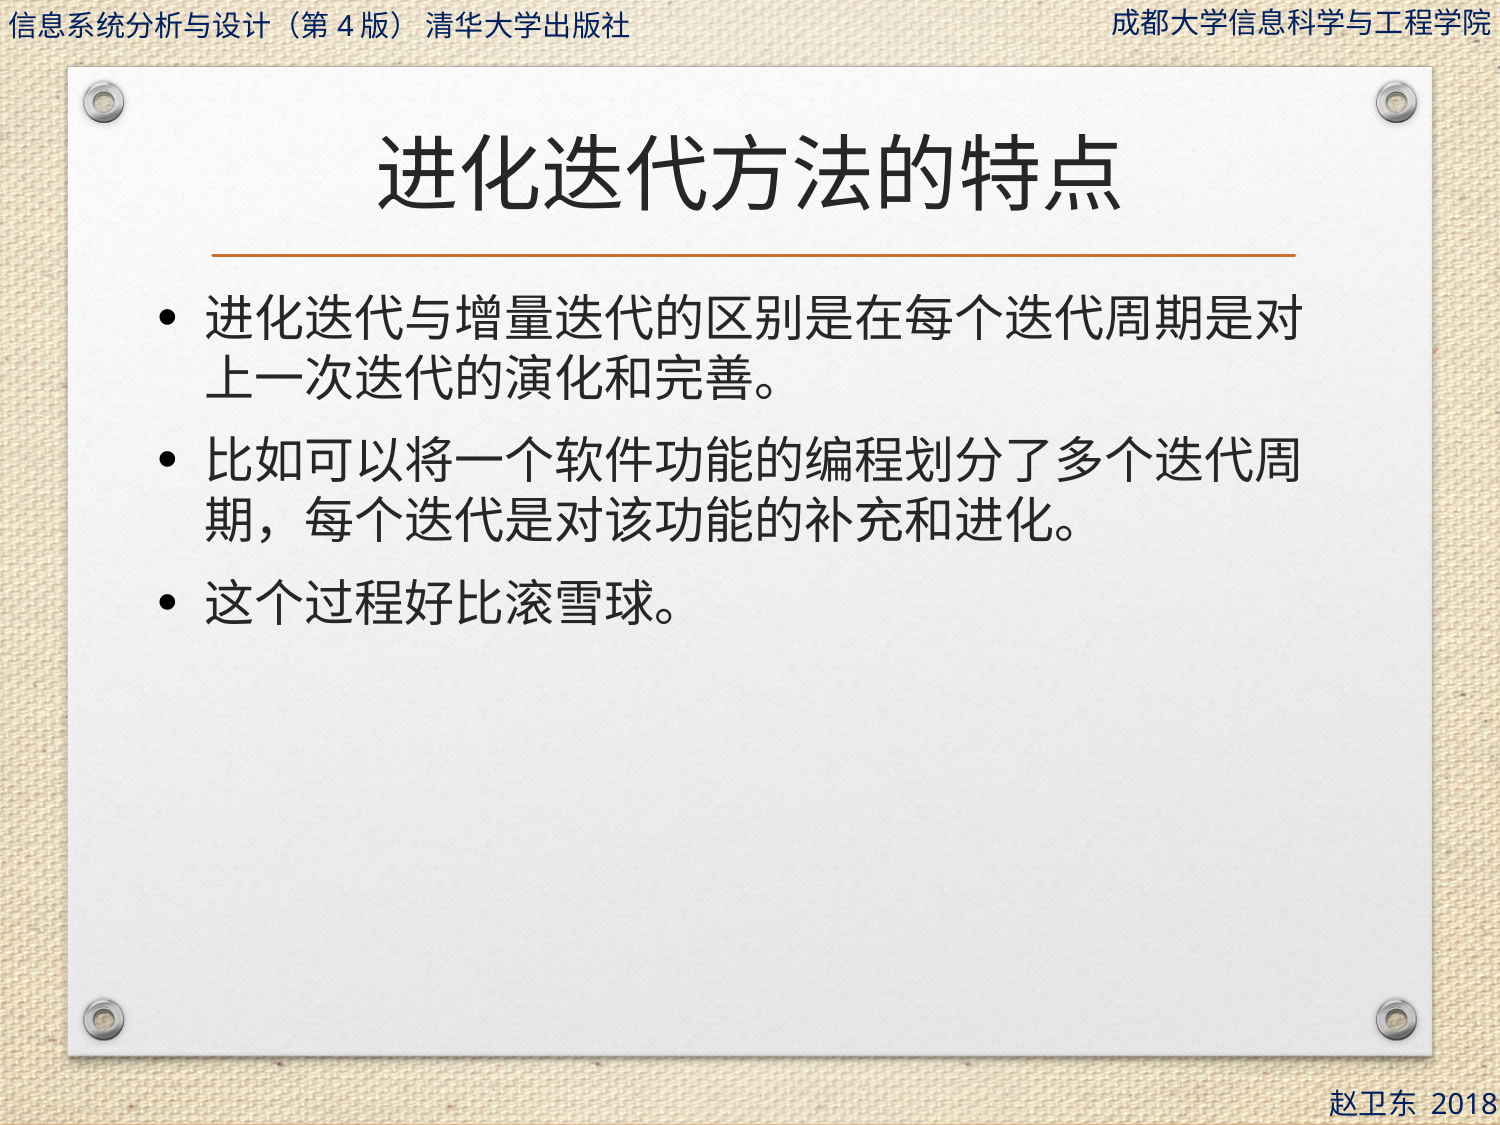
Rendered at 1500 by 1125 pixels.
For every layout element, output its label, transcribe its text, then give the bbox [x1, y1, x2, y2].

picture [0, 0, 1500, 1125]
title 进化迭代方法的特点 [135, 107, 1365, 237]
list 进化迭代与增量迭代的区别是在每个迭代周期是对上一次迭代的演化和完善。 比如可以将一个软件功能的编程划分了多个迭代周期，每个迭代是对该功能的补充和进化。 这个过程好比滚雪球。 [142, 278, 1358, 988]
